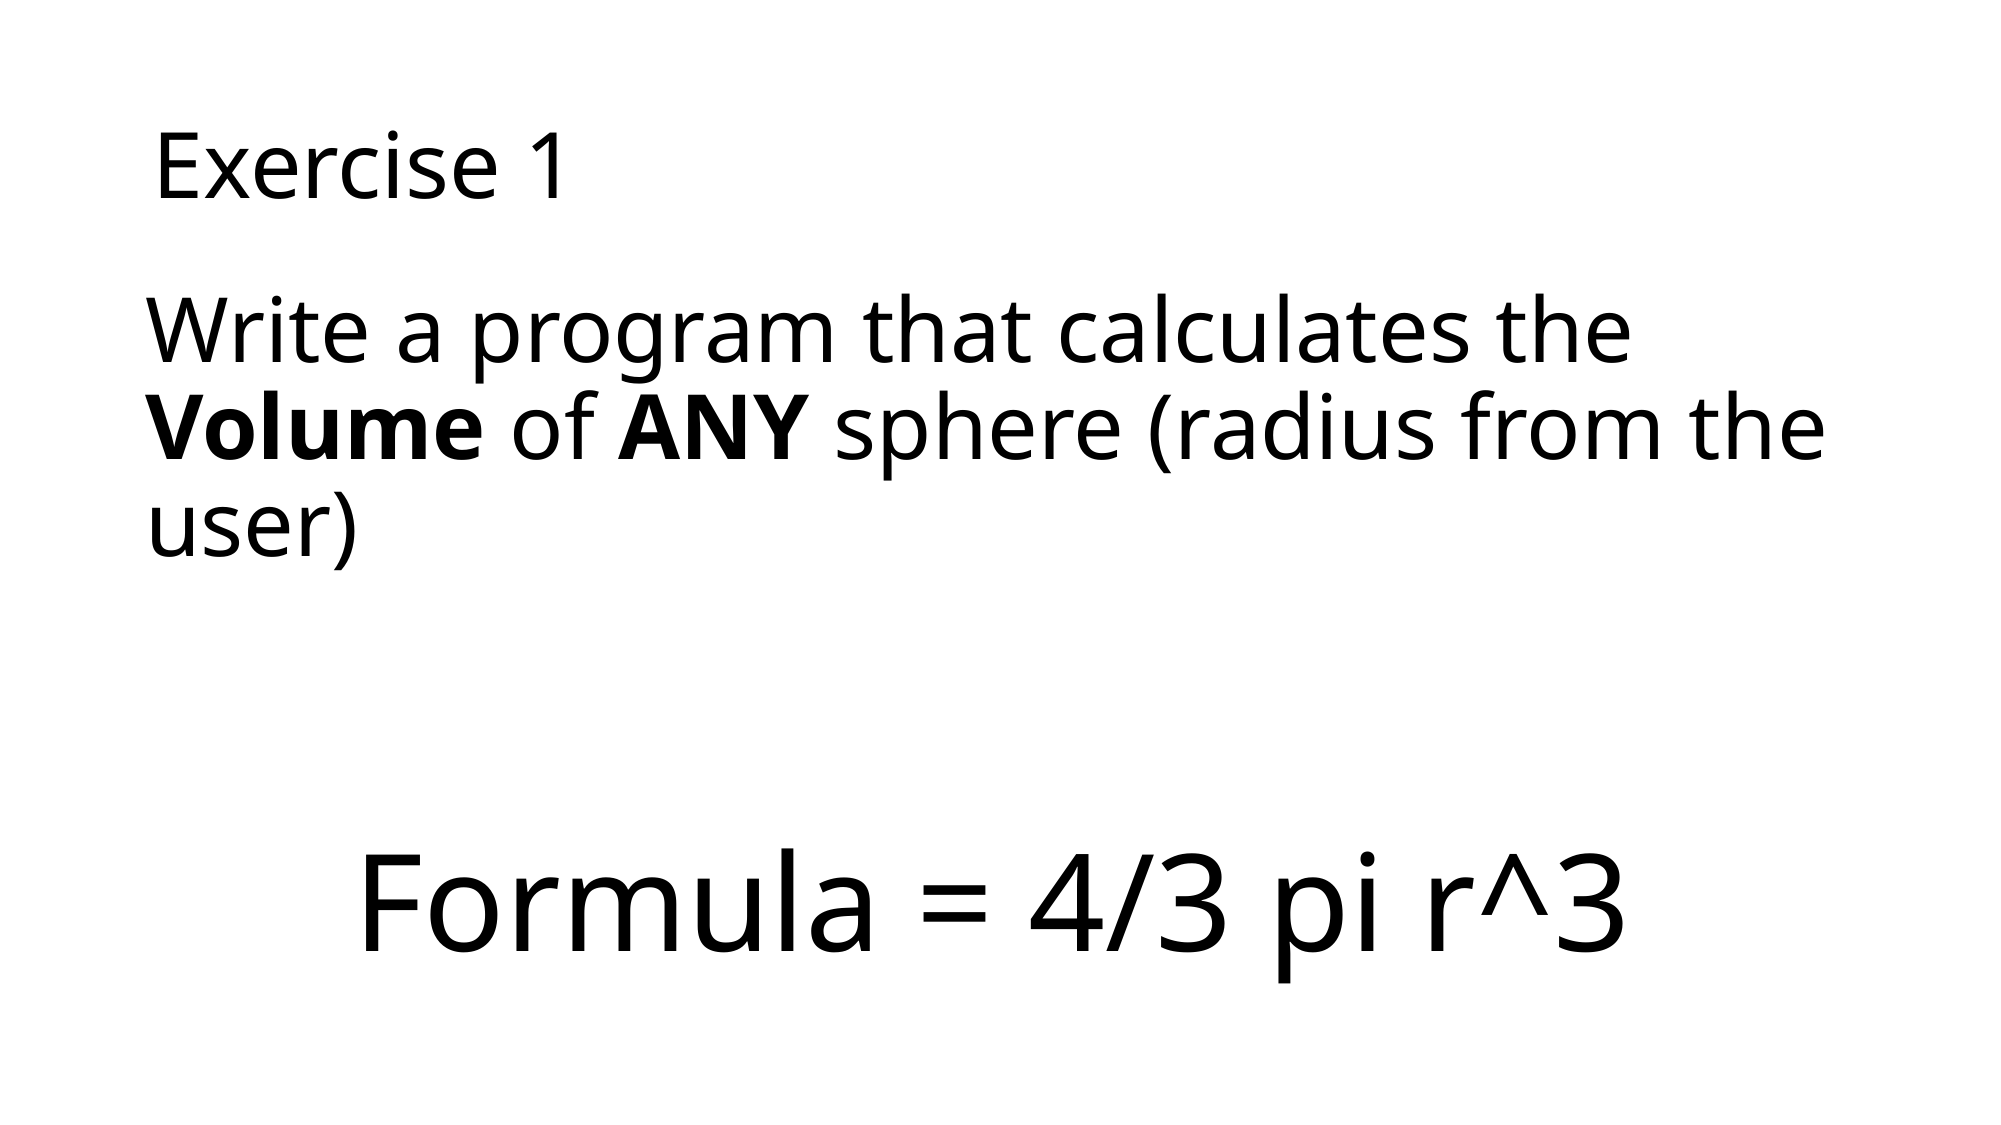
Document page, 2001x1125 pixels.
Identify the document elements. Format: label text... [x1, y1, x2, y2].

list Write a program that calculates the Volume of ANY sphere (radius from the user) Formula = 4/3 pi r^3 [130, 277, 1856, 992]
title Exercise 1 [137, 59, 1863, 278]
